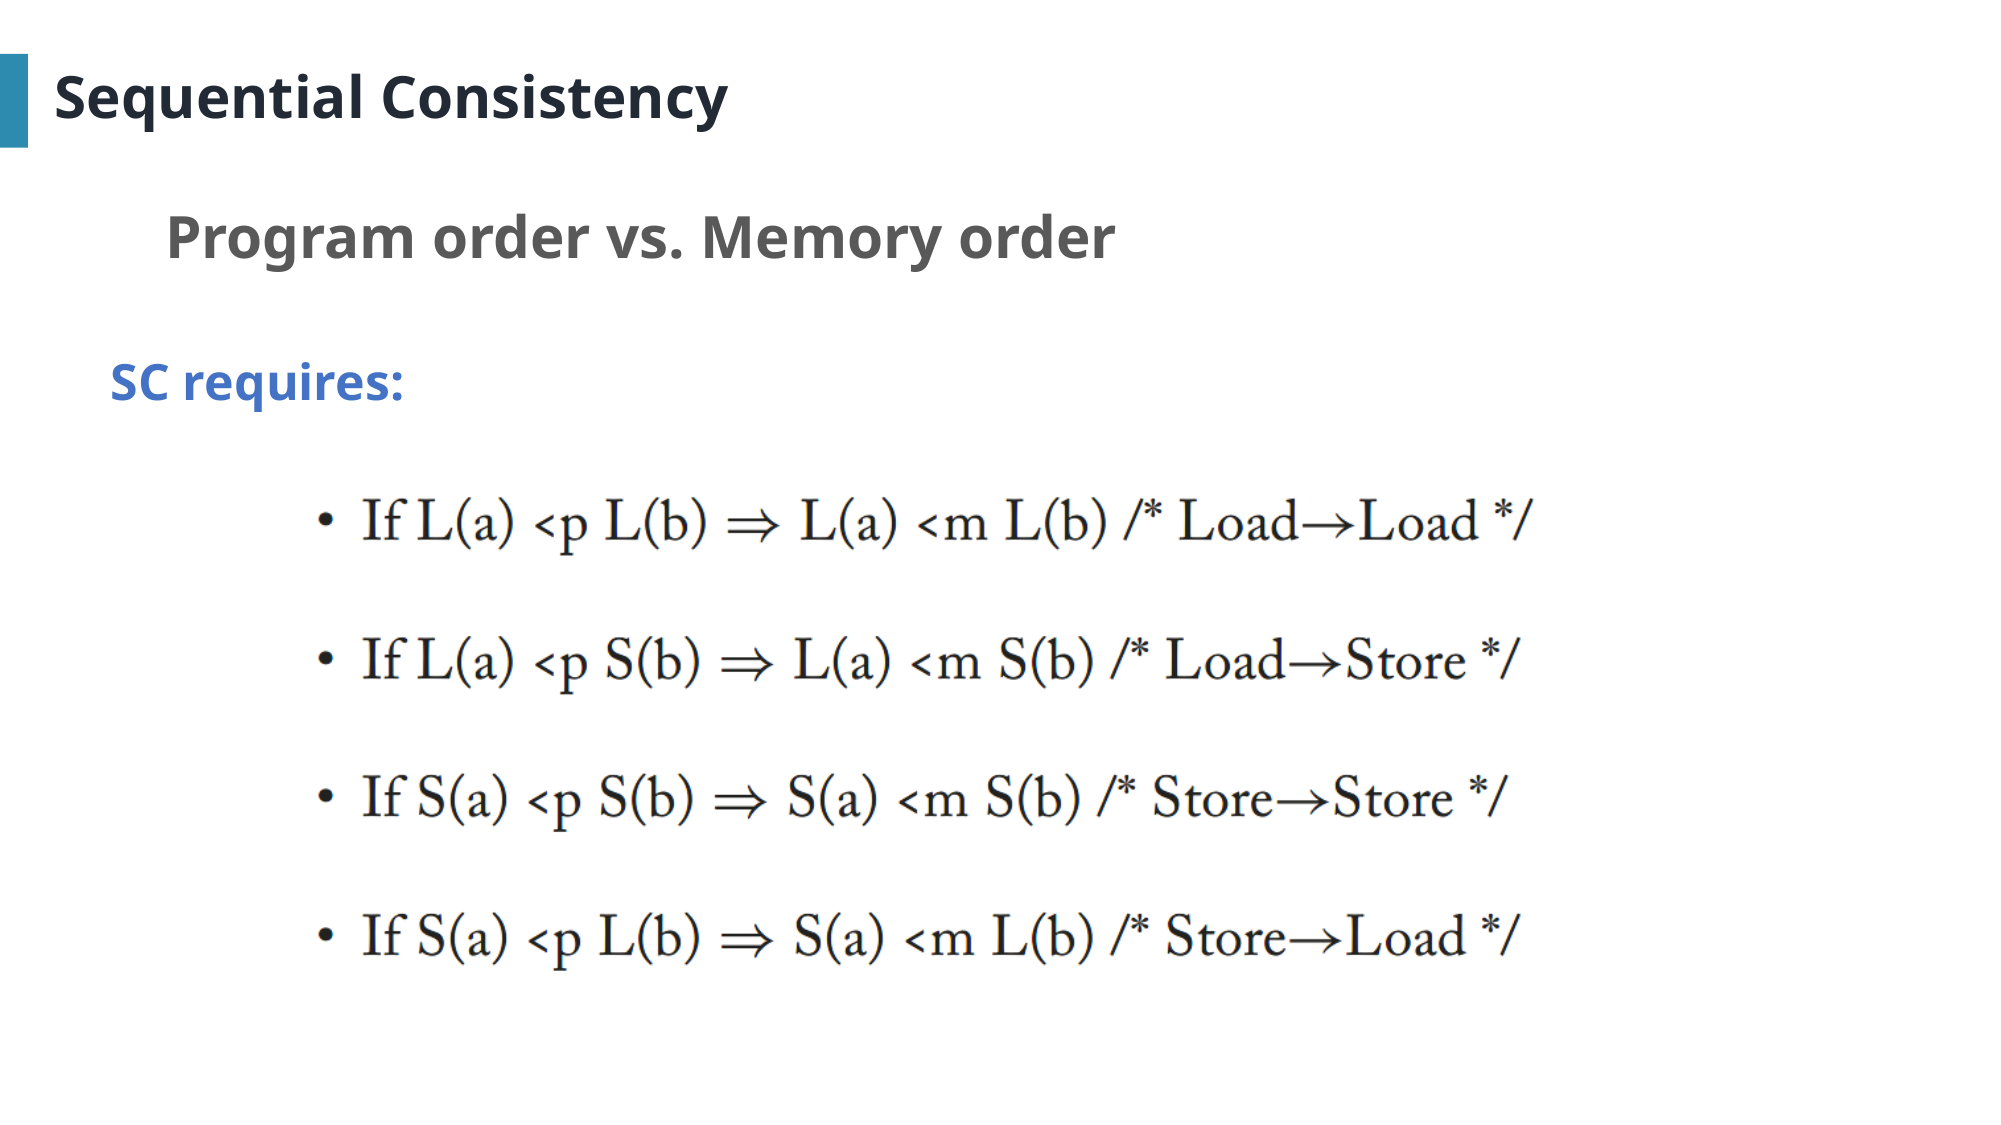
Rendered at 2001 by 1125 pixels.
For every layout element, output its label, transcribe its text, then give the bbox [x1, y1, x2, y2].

text_box Program order vs. Memory order [150, 158, 2000, 278]
text_box [0, 53, 29, 149]
text_box SC requires: [96, 342, 2000, 418]
picture [299, 471, 1559, 1000]
text_box Sequential Consistency [21, 52, 762, 138]
